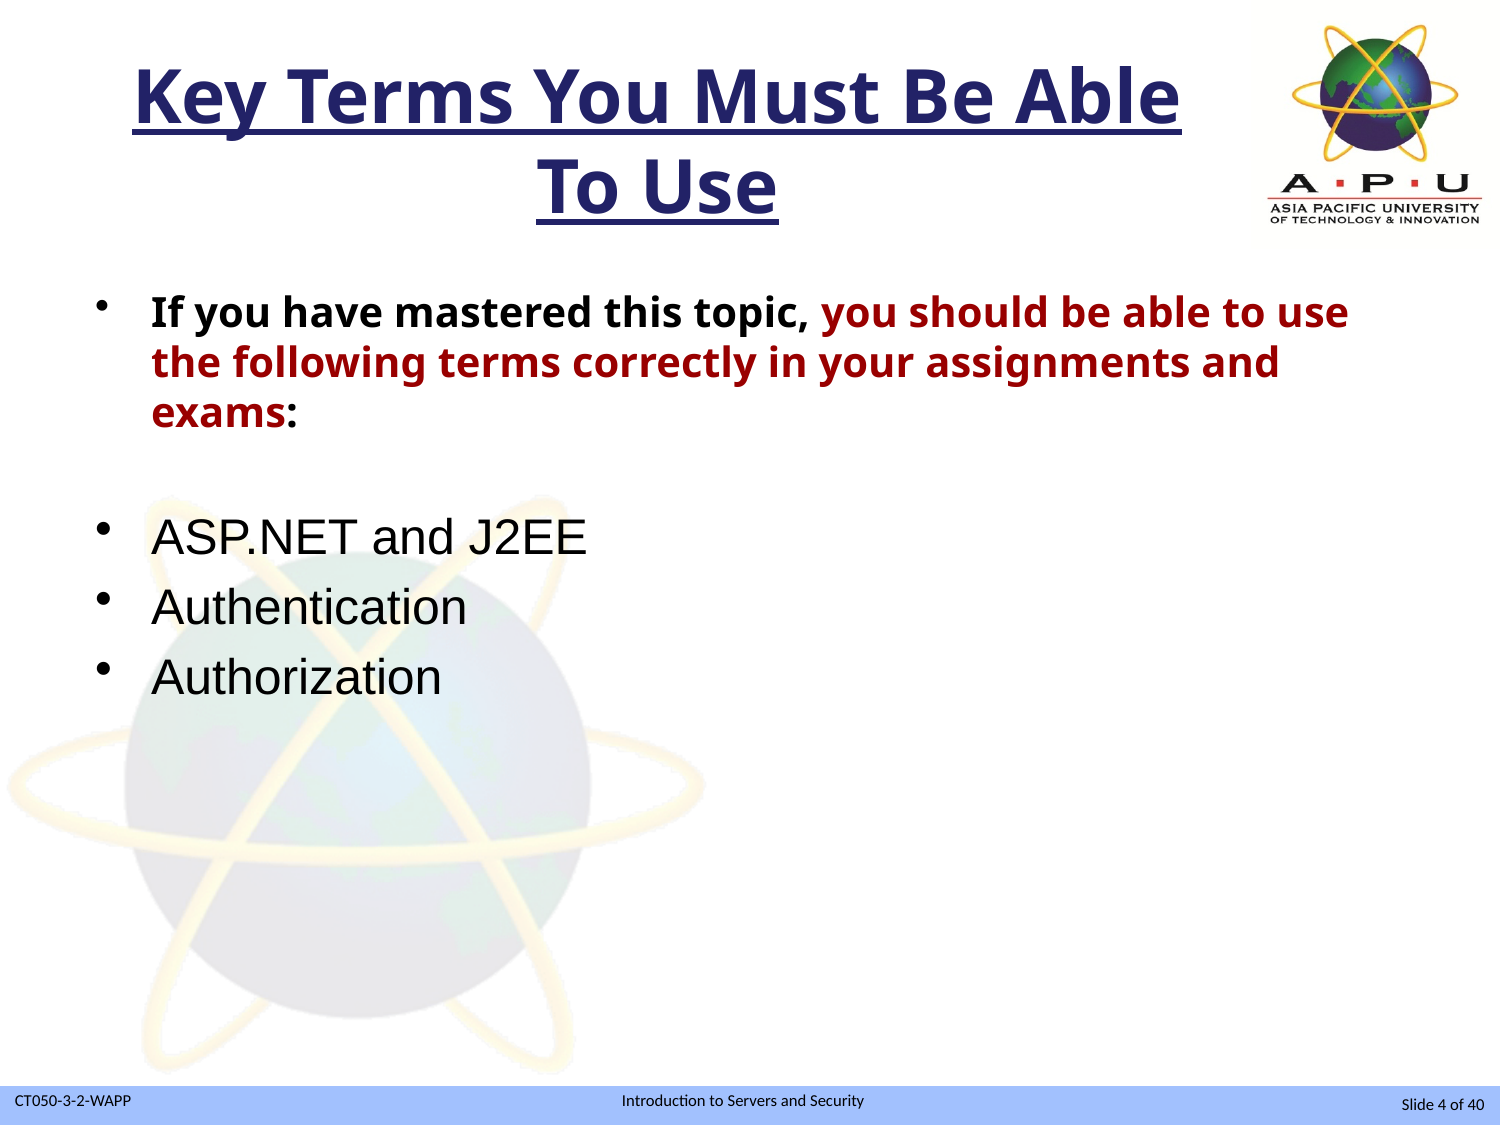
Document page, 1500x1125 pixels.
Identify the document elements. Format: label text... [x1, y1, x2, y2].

title Key Terms You Must Be Able To Use [79, 45, 1235, 233]
picture [1251, 0, 1500, 249]
list If you have mastered this topic, you should be able to use the following terms correctly in your assignments and exams: ASP.NET and J2EE Authentication Authorization [79, 278, 1430, 1021]
